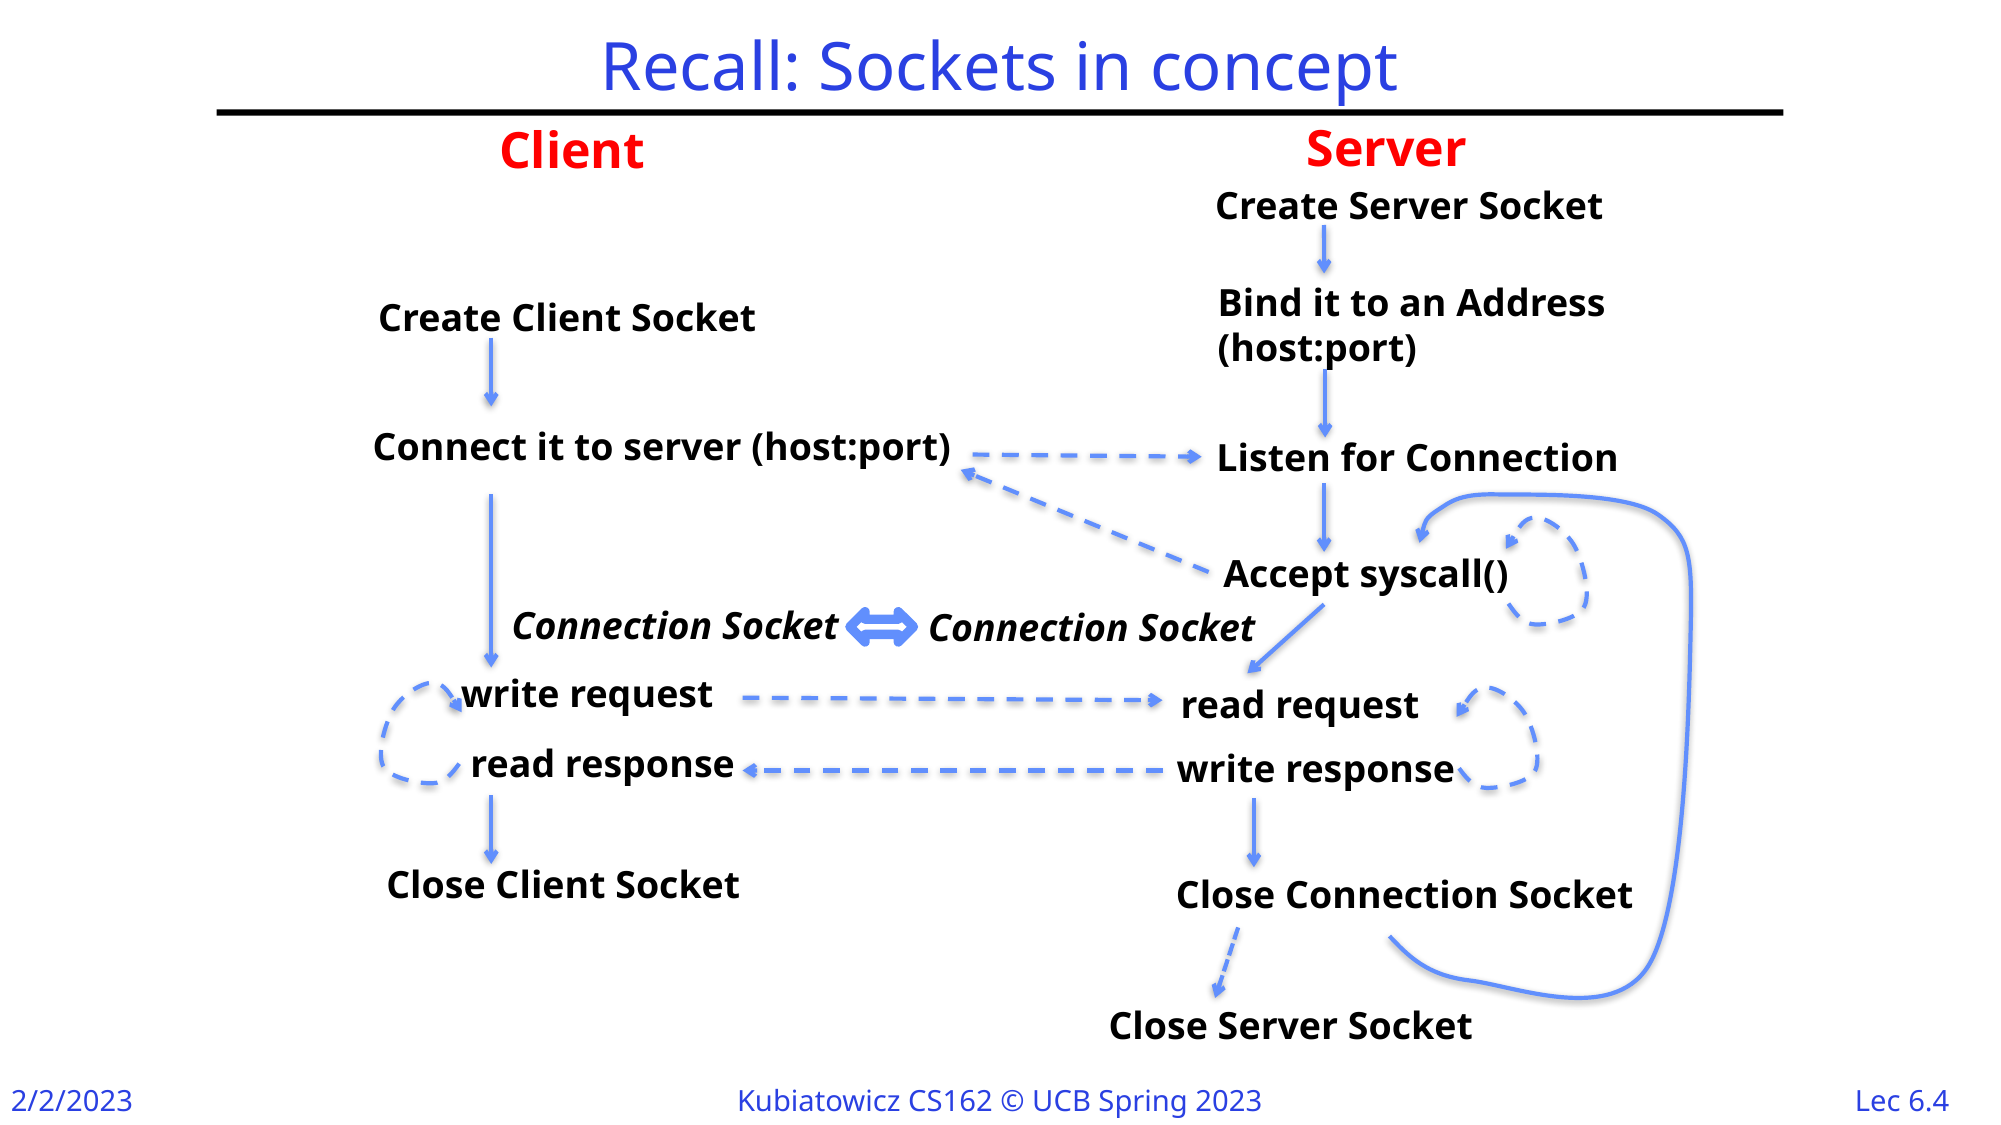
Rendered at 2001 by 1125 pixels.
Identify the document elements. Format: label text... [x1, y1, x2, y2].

text_box read response [455, 733, 750, 793]
text_box Server [1291, 108, 1483, 173]
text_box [972, 454, 1208, 458]
text_box Client [484, 111, 661, 187]
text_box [1214, 927, 1239, 999]
text_box [378, 681, 461, 786]
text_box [454, 662, 1163, 724]
text_box read request [1165, 673, 1435, 733]
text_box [960, 469, 1207, 573]
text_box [488, 494, 1325, 674]
text_box Close Server Socket [1093, 994, 1489, 1055]
text_box Close Connection Socket [1161, 863, 1389, 924]
text_box [1387, 497, 1694, 1001]
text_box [1212, 482, 1588, 625]
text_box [1203, 174, 1629, 488]
title Recall: Sockets in concept [216, 24, 1784, 113]
text_box Close Client Socket [371, 853, 756, 914]
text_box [742, 737, 1466, 799]
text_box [367, 286, 957, 477]
